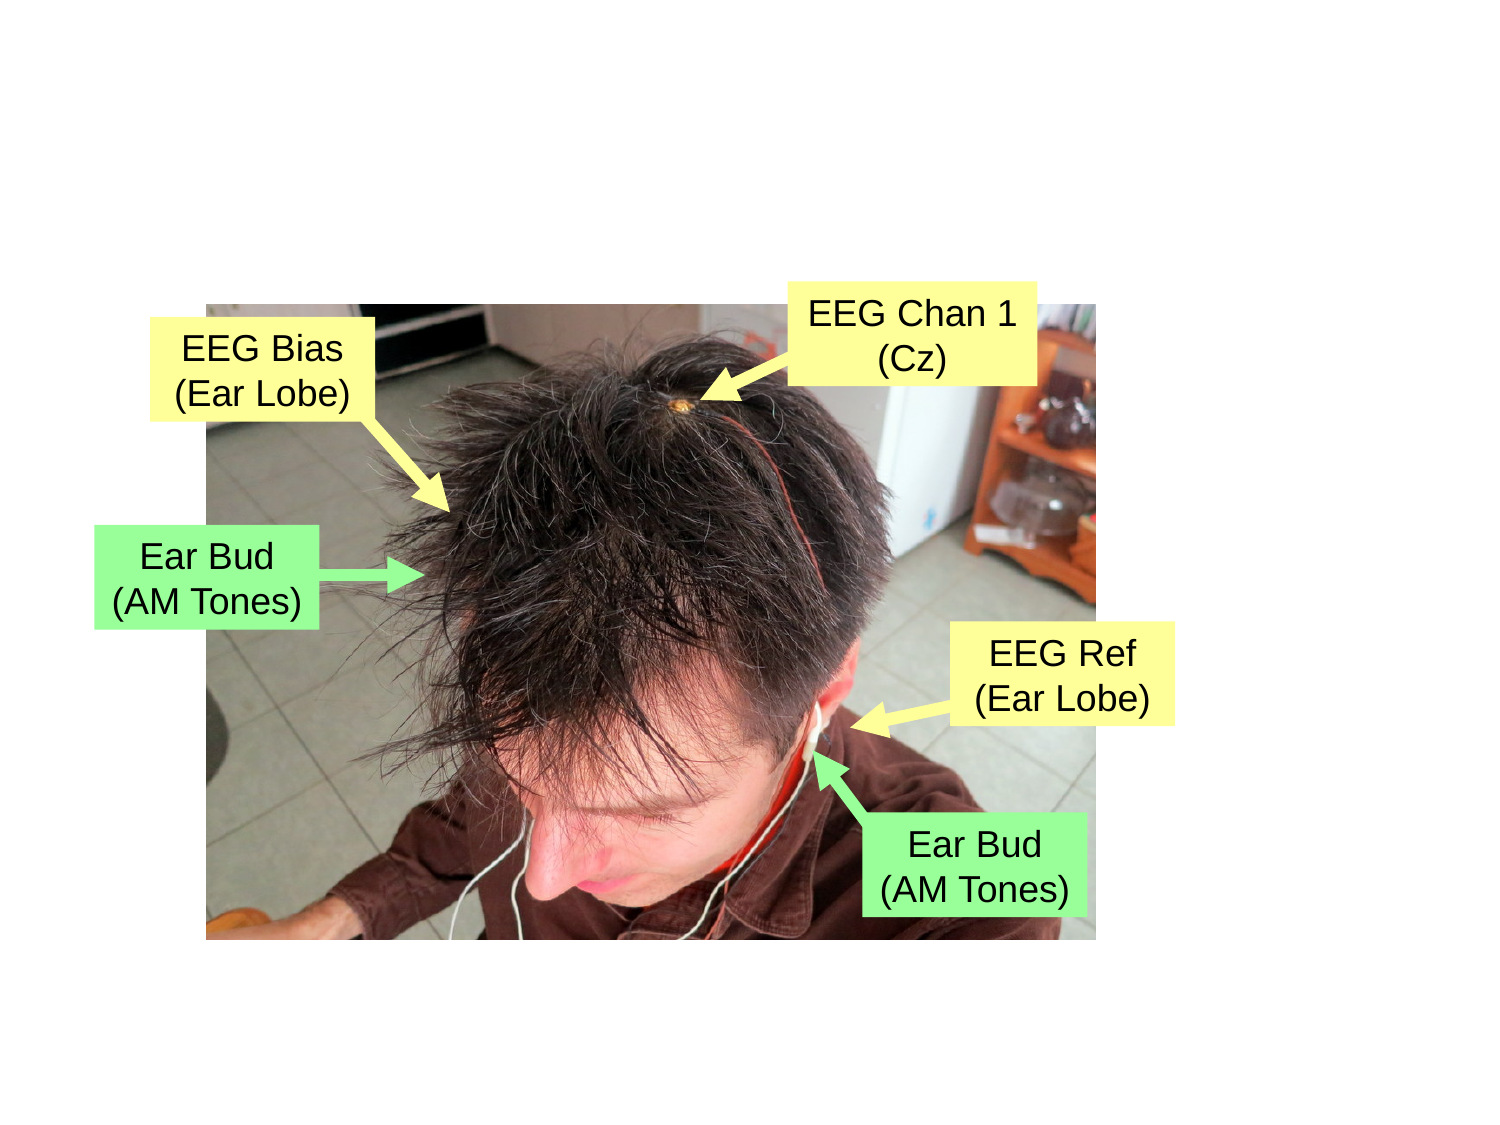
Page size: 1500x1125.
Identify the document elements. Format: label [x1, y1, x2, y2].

text_box [74, 262, 1201, 963]
